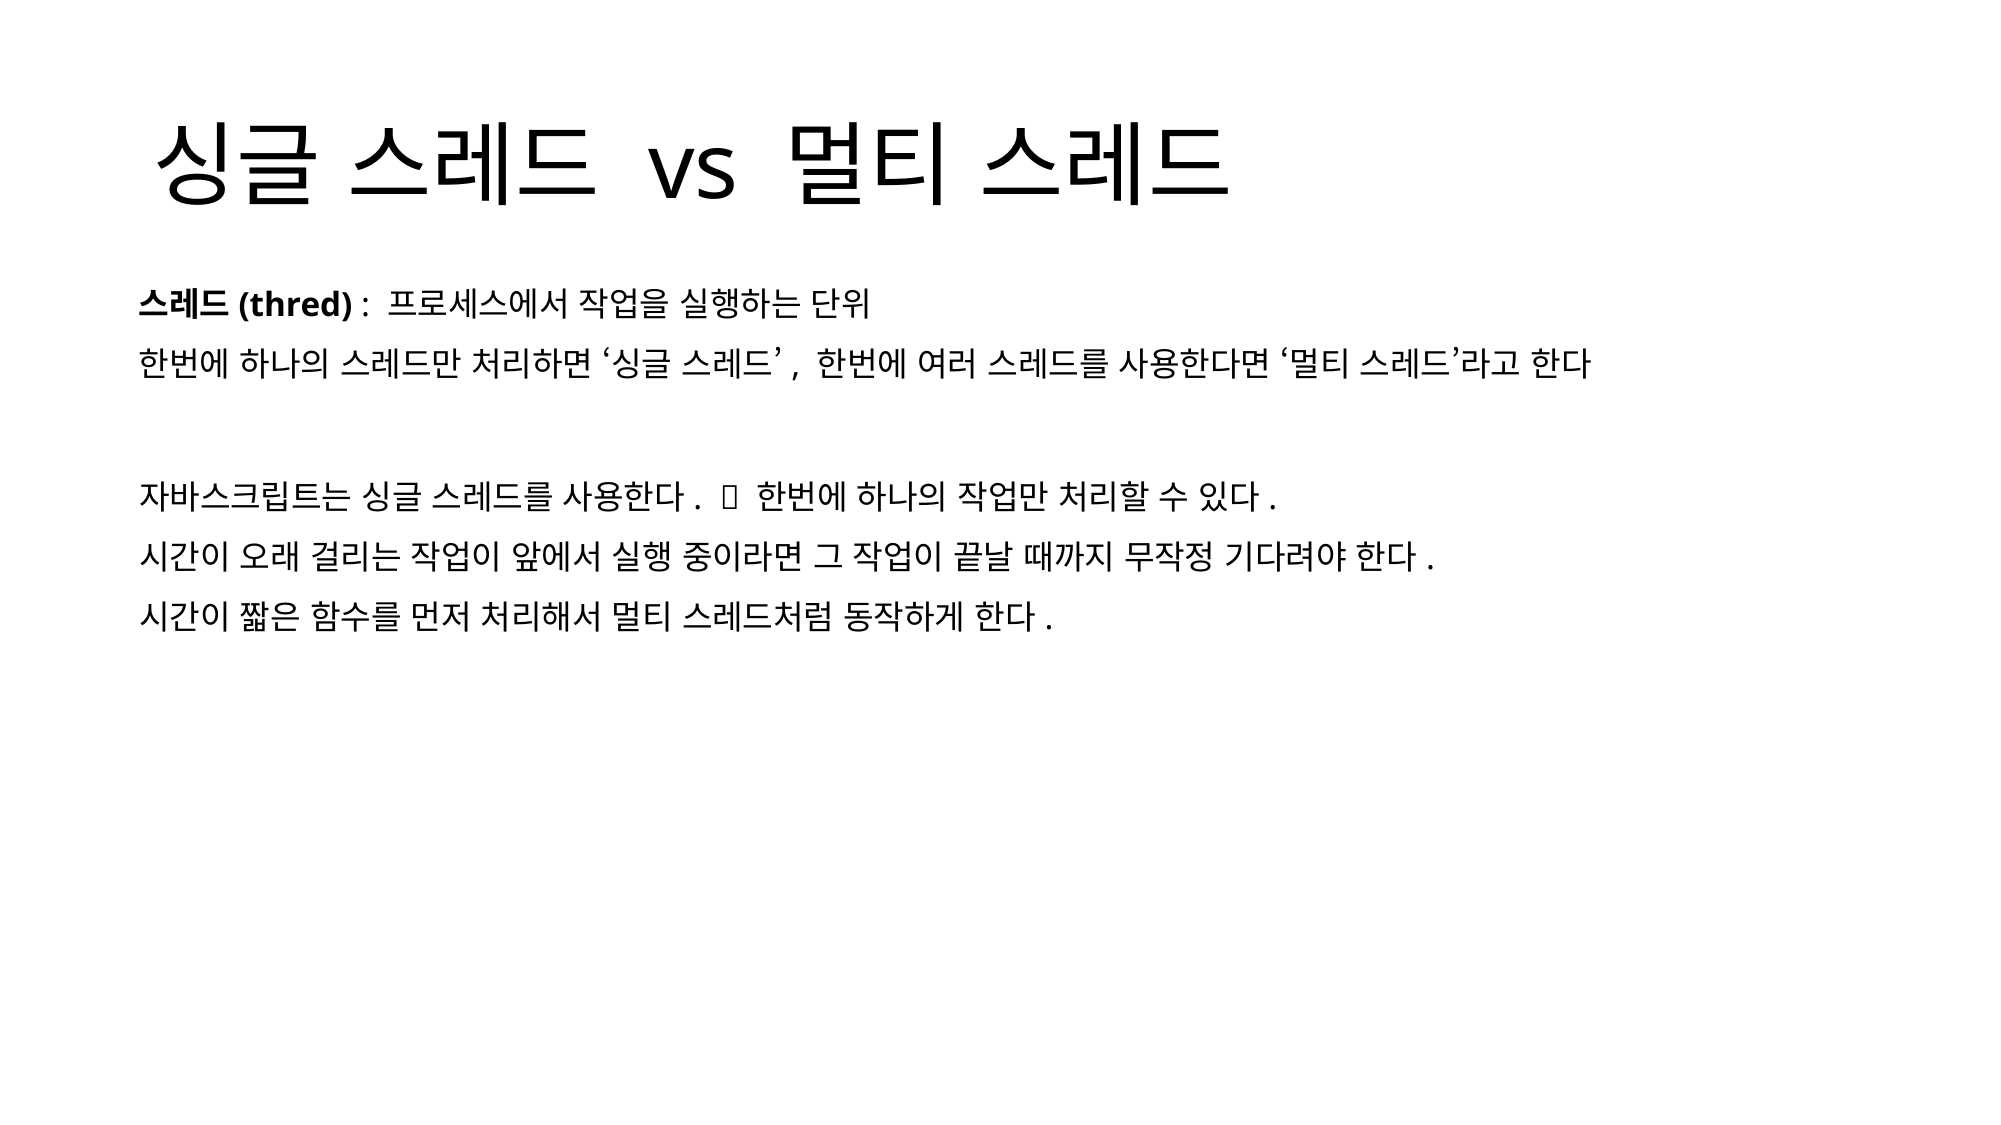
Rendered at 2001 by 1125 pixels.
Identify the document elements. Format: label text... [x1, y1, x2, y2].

text_box 자바스크립트는 싱글 스레드를 사용한다.  한번에 하나의 작업만 처리할 수 있다. 시간이 오래 걸리는 작업이 앞에서 실행 중이라면 그 작업이 끝날 때까지 무작정 기다려야 한다. 시간이 짧은 함수를 먼저 처리해서 멀티 스레드처럼 동작하게 한다. [124, 448, 1693, 704]
text_box 스레드(thred) : 프로세스에서 작업을 실행하는 단위 한번에 하나의 스레드만 처리하면 ‘싱글 스레드’, 한번에 여러 스레드를 사용한다면 ‘멀티 스레드’라고 한다 [124, 255, 1925, 391]
title 싱글 스레드 vs 멀티 스레드 [137, 59, 1863, 255]
